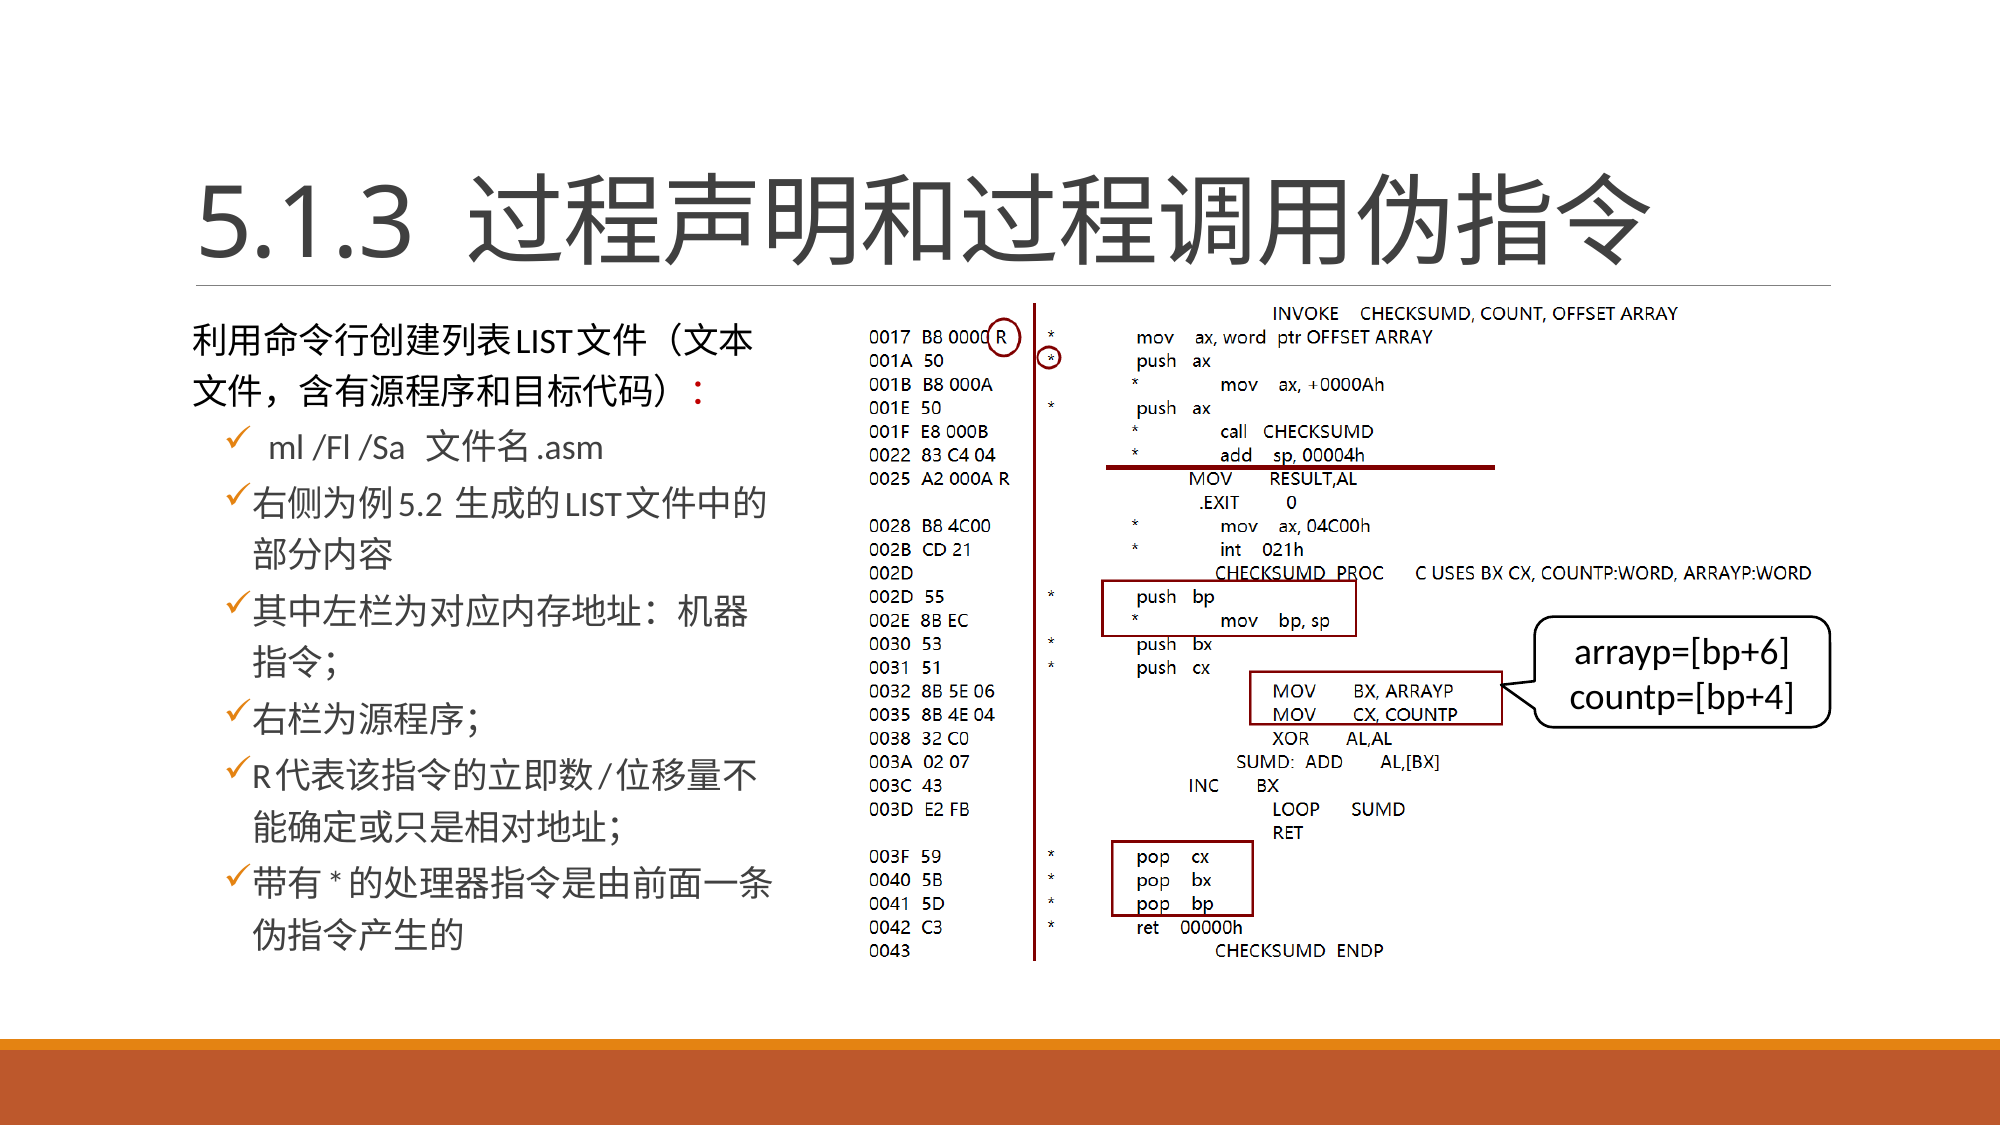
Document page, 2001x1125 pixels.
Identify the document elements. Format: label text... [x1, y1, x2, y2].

picture [864, 302, 1821, 963]
title 5.1.3 过程声明和过程调用伪指令 [180, 47, 1830, 285]
list 利用命令行创建列表LIST文件（文本文件，含有源程序和目标代码）： ml /Fl /Sa 文件名.asm 右侧为例5.2 生成的LIST文件中的部分内容 其中左栏为对应内存地址：机器指令； 右栏为源程序； R代表该指令的立即数/位移量不能确定或只是相对地址； 带有*的处理器指令是由前面一条伪指令产生的 [192, 301, 778, 1025]
